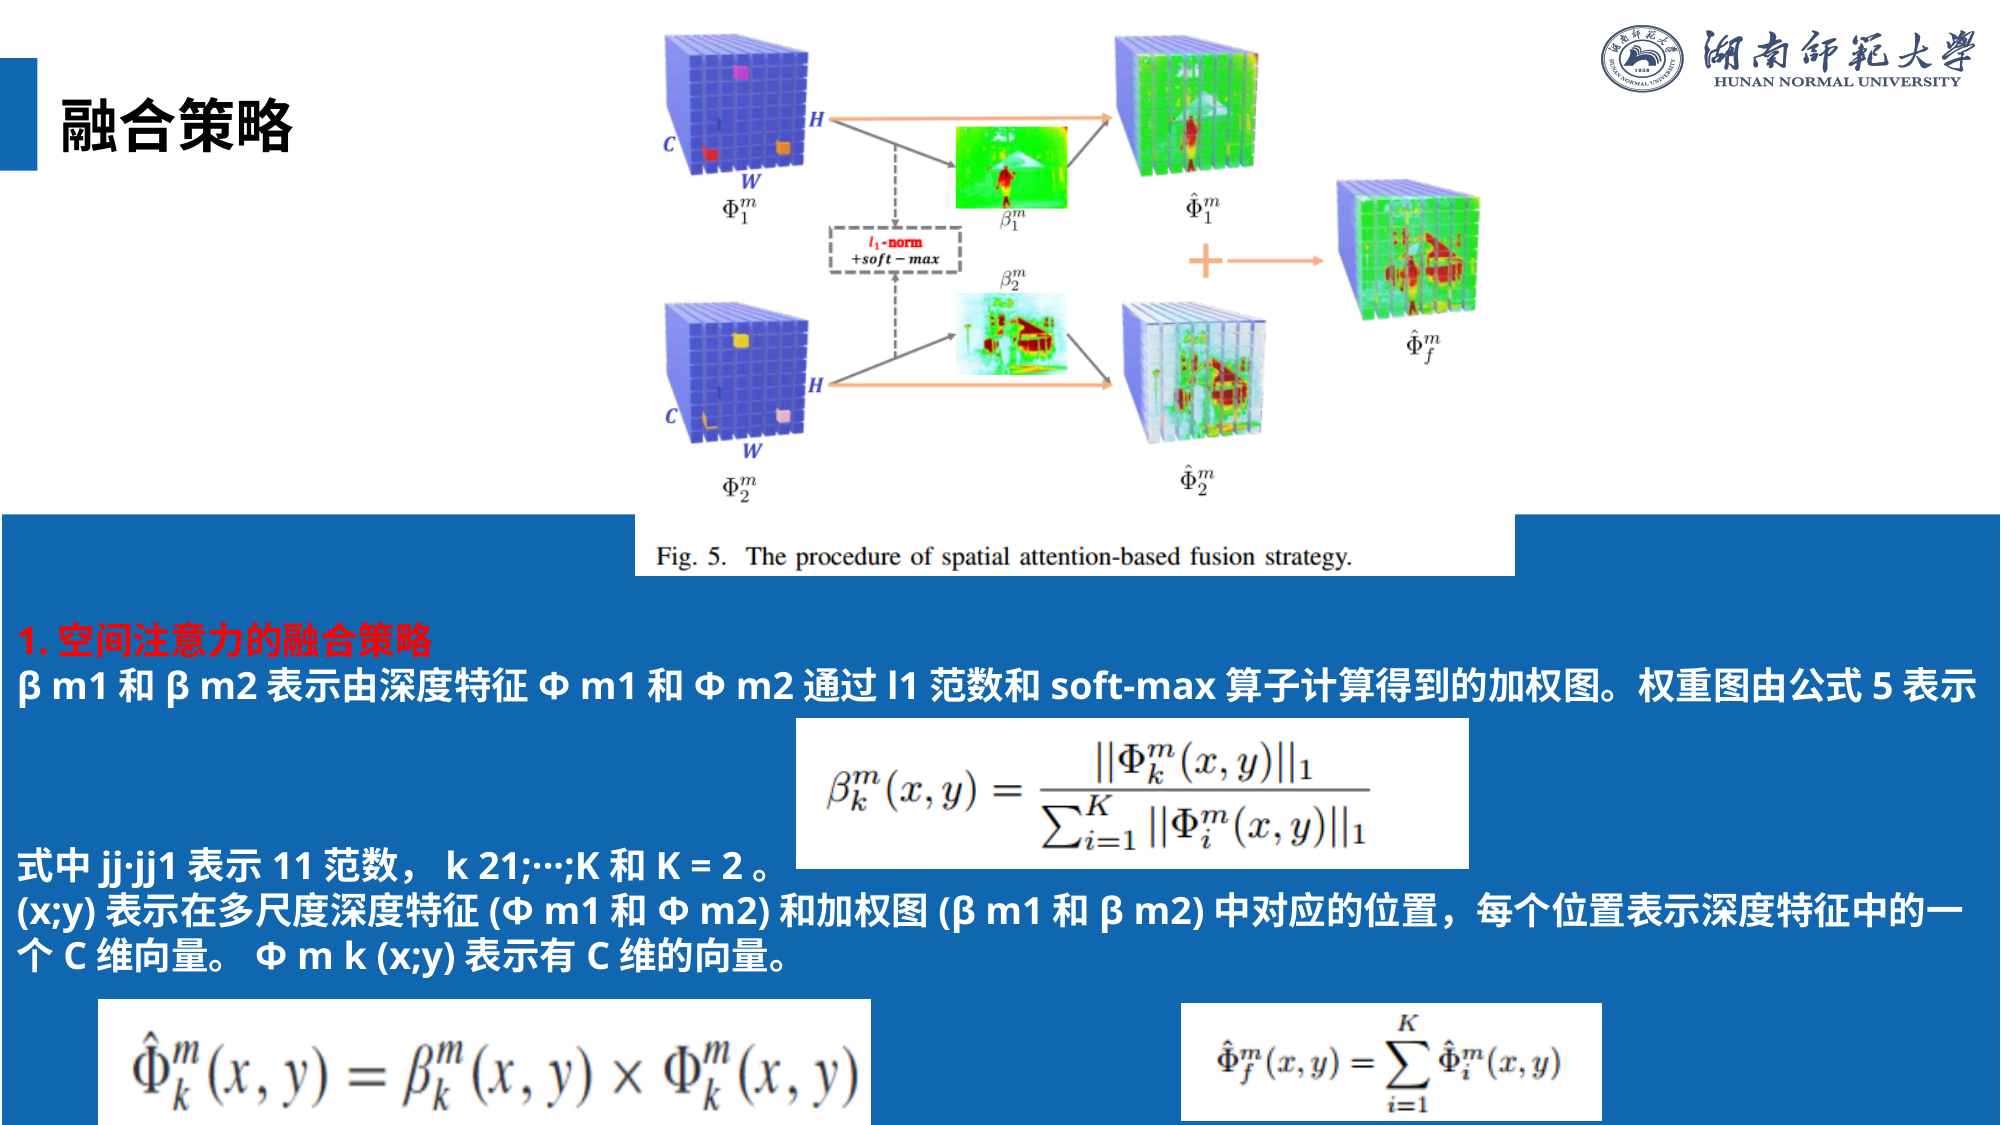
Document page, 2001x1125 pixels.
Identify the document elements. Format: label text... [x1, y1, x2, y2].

picture [1180, 1002, 1603, 1122]
picture [635, 0, 1515, 576]
picture [796, 717, 1469, 869]
picture [97, 998, 871, 1125]
text_box [0, 58, 38, 171]
text_box 融合策略 [45, 81, 501, 167]
text_box 1.空间注意力的融合策略 β m1和β m2表示由深度特征Φ m1和Φ m2通过l1范数和soft-max算子计算得到的加权图。权重图由公式5表示 式中jj·jj1表示11范数，k 21;···;K和K = 2。 (x;y)表示在多尺度深度特征(Φ m1和Φ m2)和加权图(β m1和β m2)中对应的位置，每个位置表示深度特征中的一个C维向量。Φ m k (x;y)表示有C维的向量。 [2, 514, 2000, 1125]
picture [1601, 24, 1976, 107]
